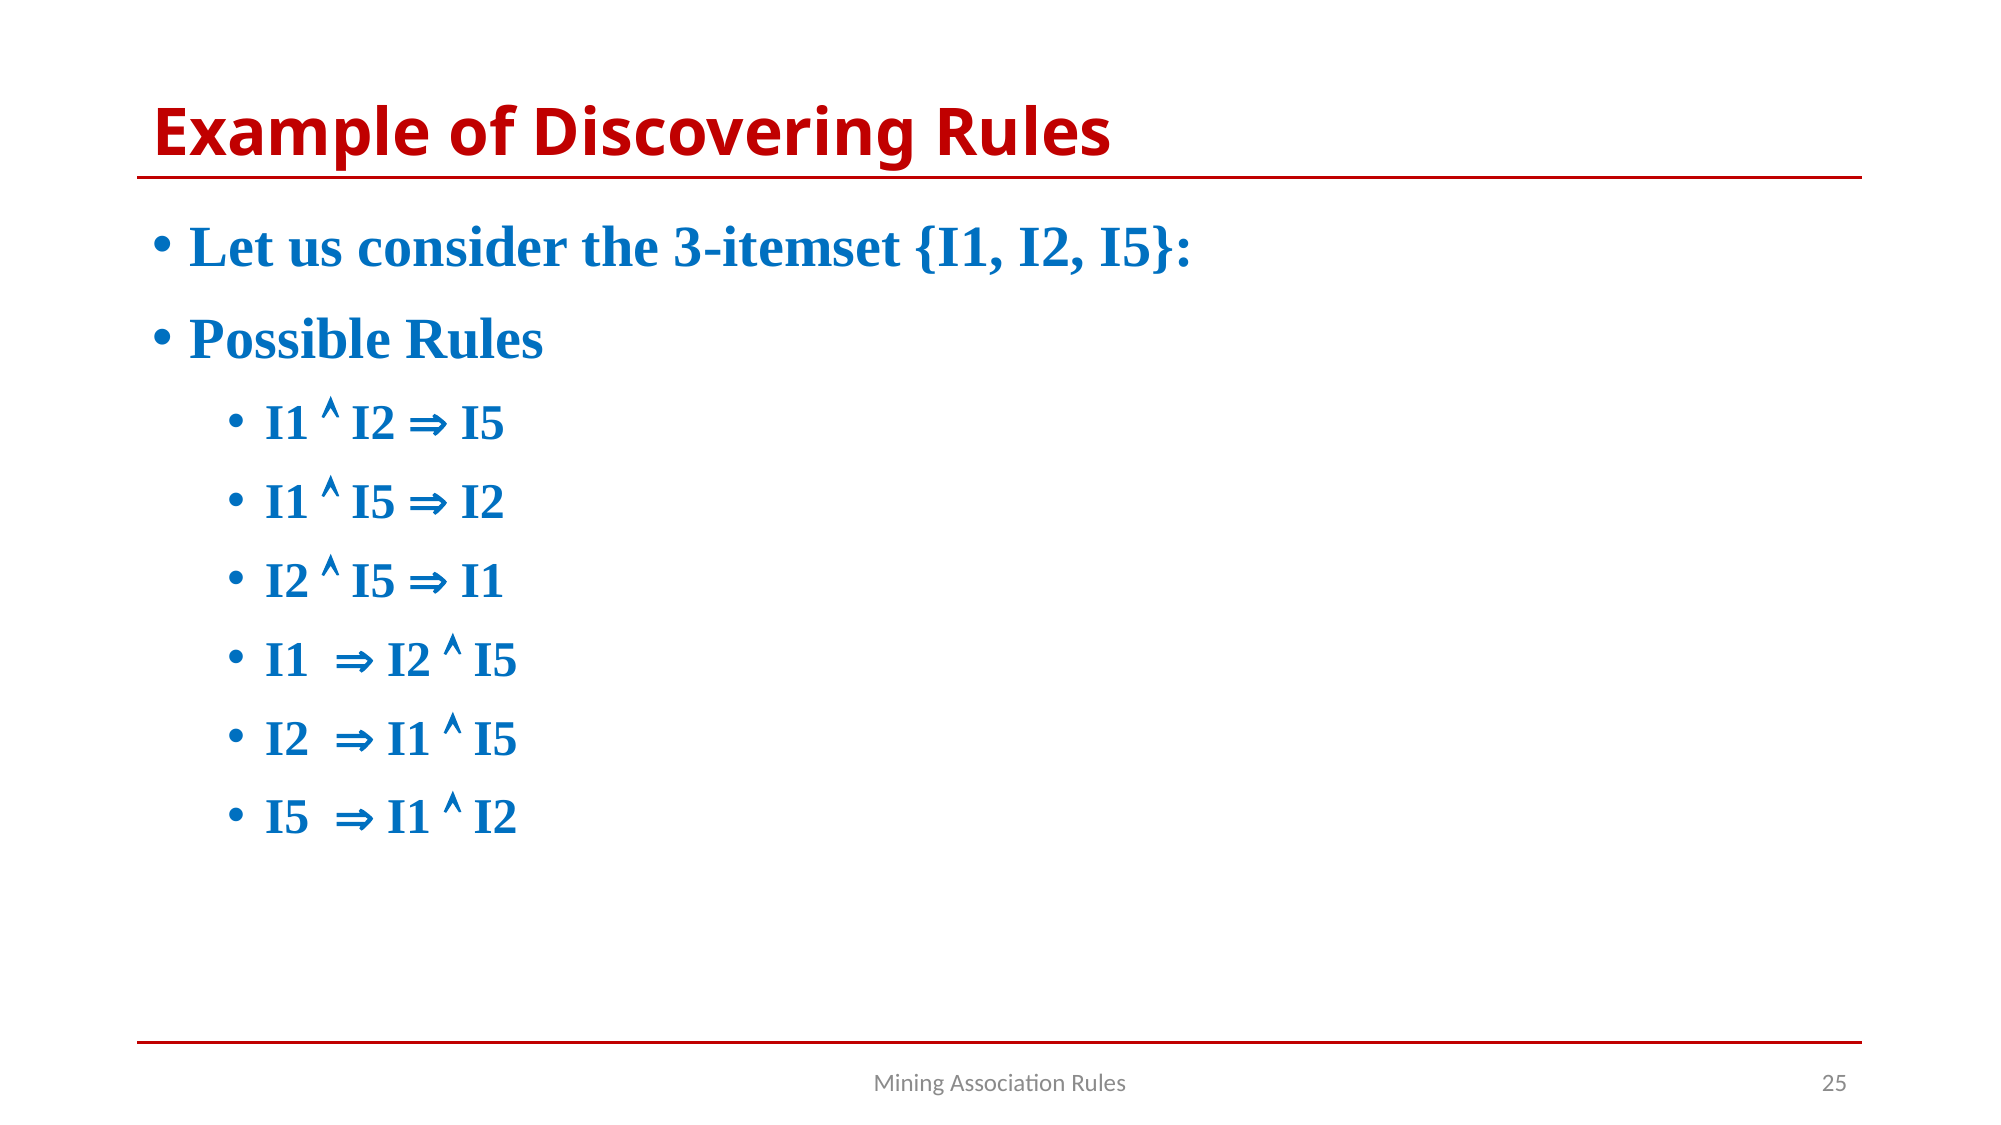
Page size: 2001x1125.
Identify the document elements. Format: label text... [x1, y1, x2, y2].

slide_number 25 [1412, 1051, 1863, 1111]
title Example of Discovering Rules [137, 90, 1863, 178]
list Let us consider the 3-itemset {I1, I2, I5}: Possible Rules I1  I2  I5 I1  I5  I2 I2  I5  I1 I1  I2  I5 I2  I1  I5 I5  I1  I2 [137, 208, 1863, 1014]
footer Mining Association Rules [662, 1051, 1338, 1111]
